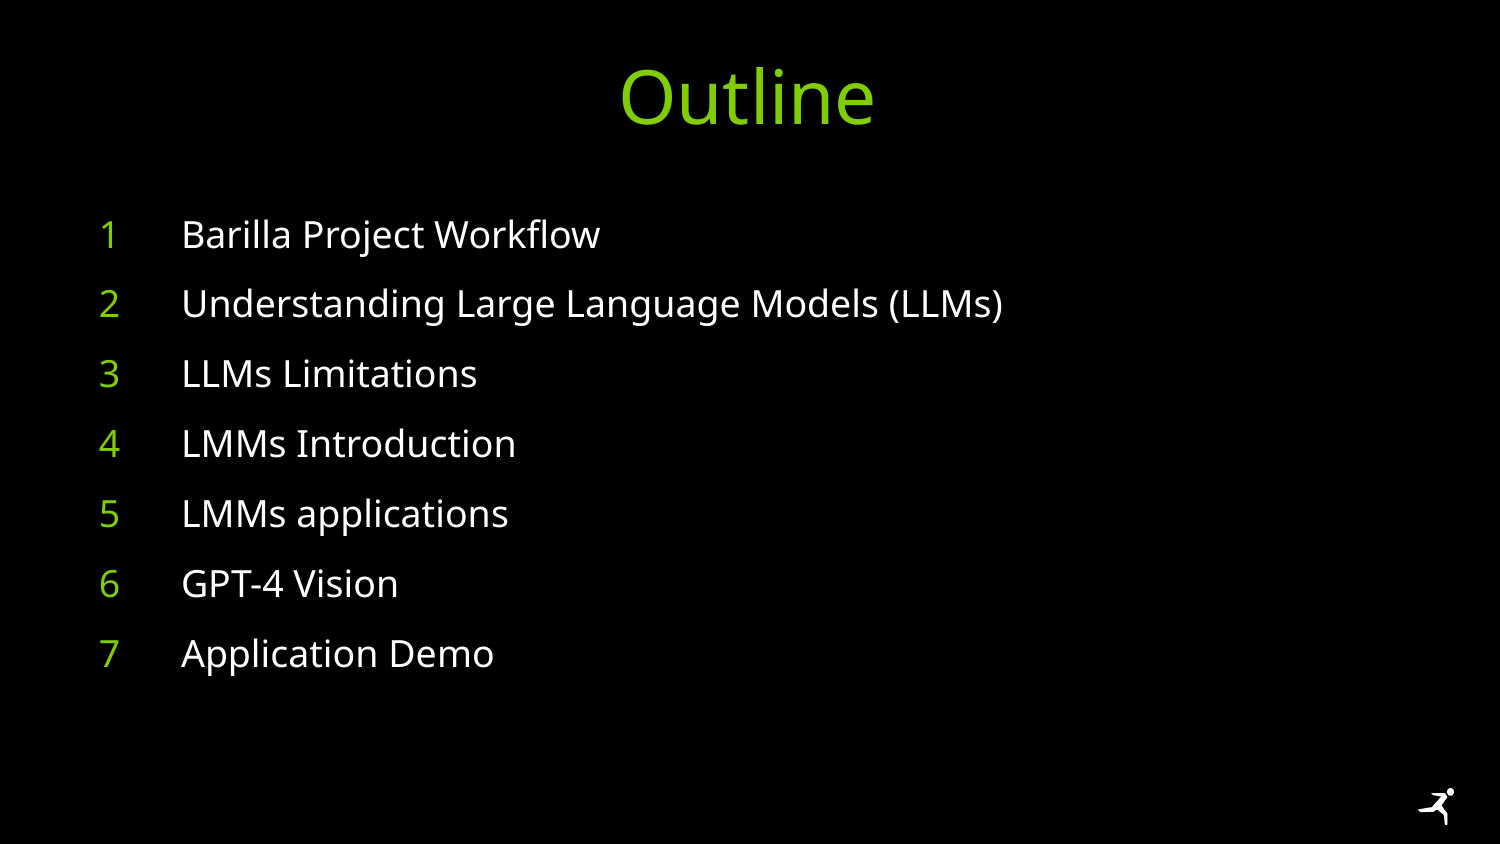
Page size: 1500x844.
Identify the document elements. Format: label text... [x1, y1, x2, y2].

list Barilla Project Workflow Understanding Large Language Models (LLMs) LLMs Limitations LMMs Introduction LMMs applications GPT-4 Vision Application Demo [98, 210, 1401, 741]
picture [1418, 788, 1454, 825]
title Outline [94, 66, 1402, 111]
